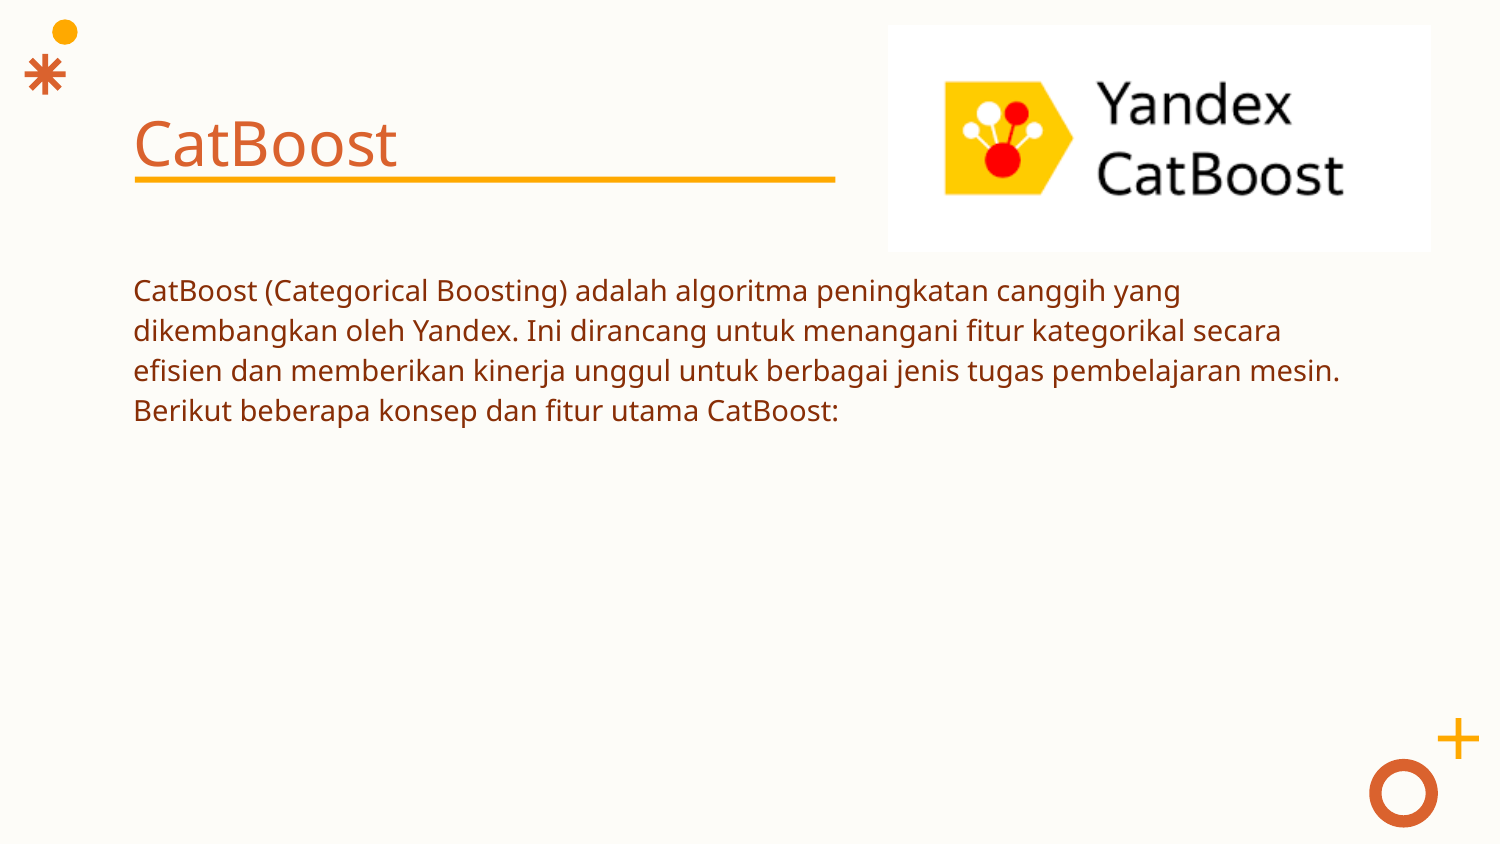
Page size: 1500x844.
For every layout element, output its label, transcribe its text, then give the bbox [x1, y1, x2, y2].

title CatBoost [118, 77, 882, 173]
subtitle CatBoost (Categorical Boosting) adalah algoritma peningkatan canggih yang dikembangkan oleh Yandex. Ini dirancang untuk menangani fitur kategorikal secara efisien dan memberikan kinerja unggul untuk berbagai jenis tugas pembelajaran mesin. Berikut beberapa konsep dan fitur utama CatBoost: [118, 251, 1367, 668]
text_box [134, 176, 836, 183]
picture [888, 25, 1431, 253]
